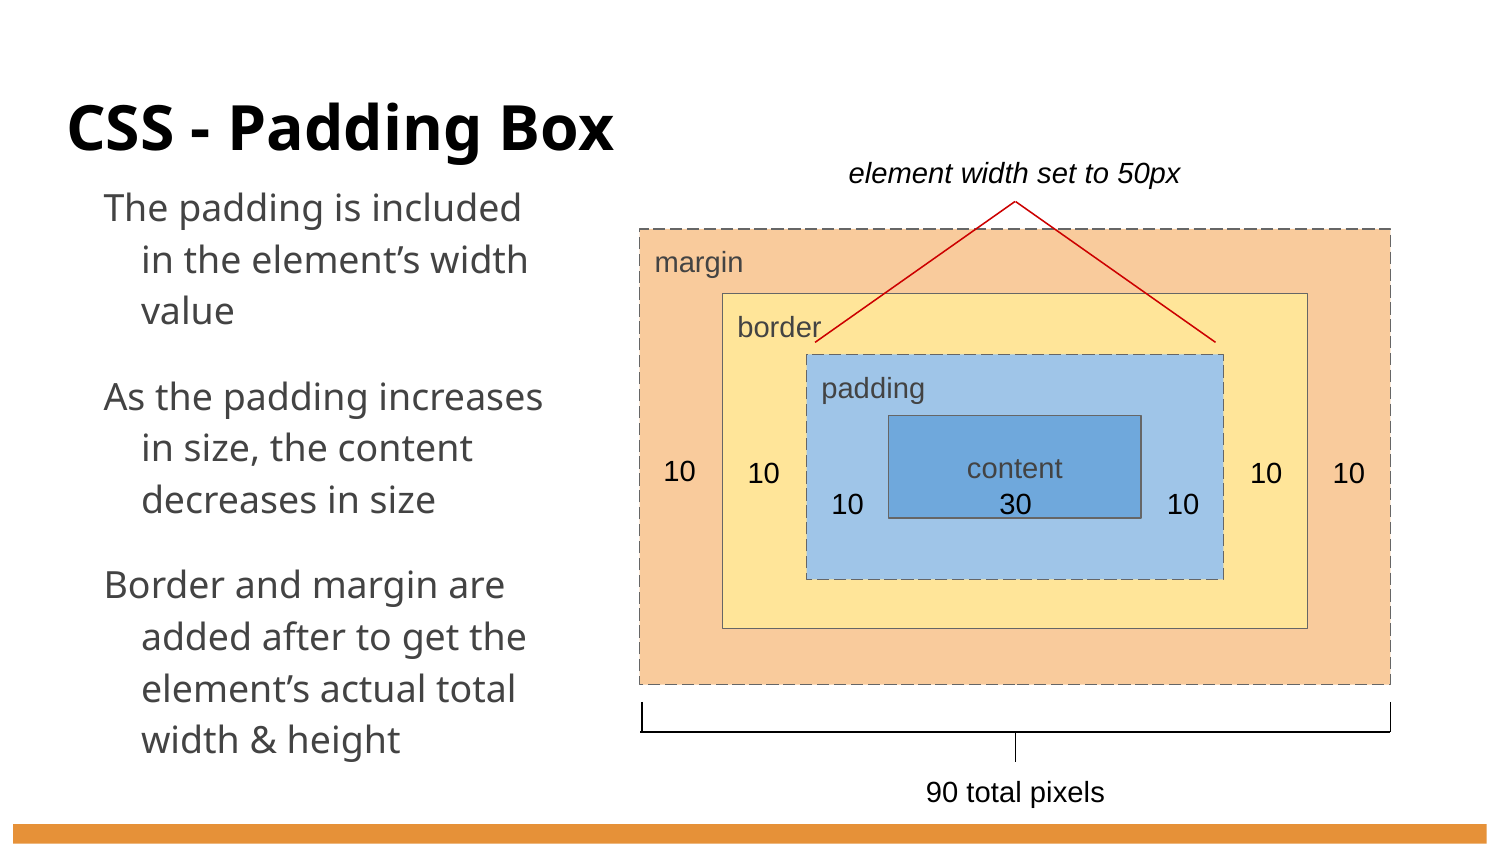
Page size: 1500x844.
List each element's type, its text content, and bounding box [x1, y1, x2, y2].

text_box padding [806, 518, 1224, 580]
text_box 10 [1224, 439, 1307, 500]
text_box element width set to 50px [832, 141, 1198, 199]
text_box 10 [638, 439, 721, 500]
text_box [1015, 201, 1216, 343]
text_box 10 [1141, 469, 1225, 531]
text_box 10 [806, 469, 889, 531]
text_box margin [639, 228, 1391, 685]
list The padding is included in the element’s width value As the padding increases in size, the content decreases in size Border and margin are added after to get the element’s actual total width & height [51, 189, 578, 750]
title CSS - Padding Box [51, 72, 1449, 176]
text_box 90 total pixels [852, 758, 1179, 819]
text_box content [888, 415, 1142, 518]
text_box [814, 201, 1013, 343]
text_box padding [806, 354, 1224, 469]
text_box 10 [722, 439, 805, 500]
text_box border [722, 293, 1308, 629]
text_box 10 [1307, 439, 1391, 500]
text_box 30 [974, 469, 1057, 531]
